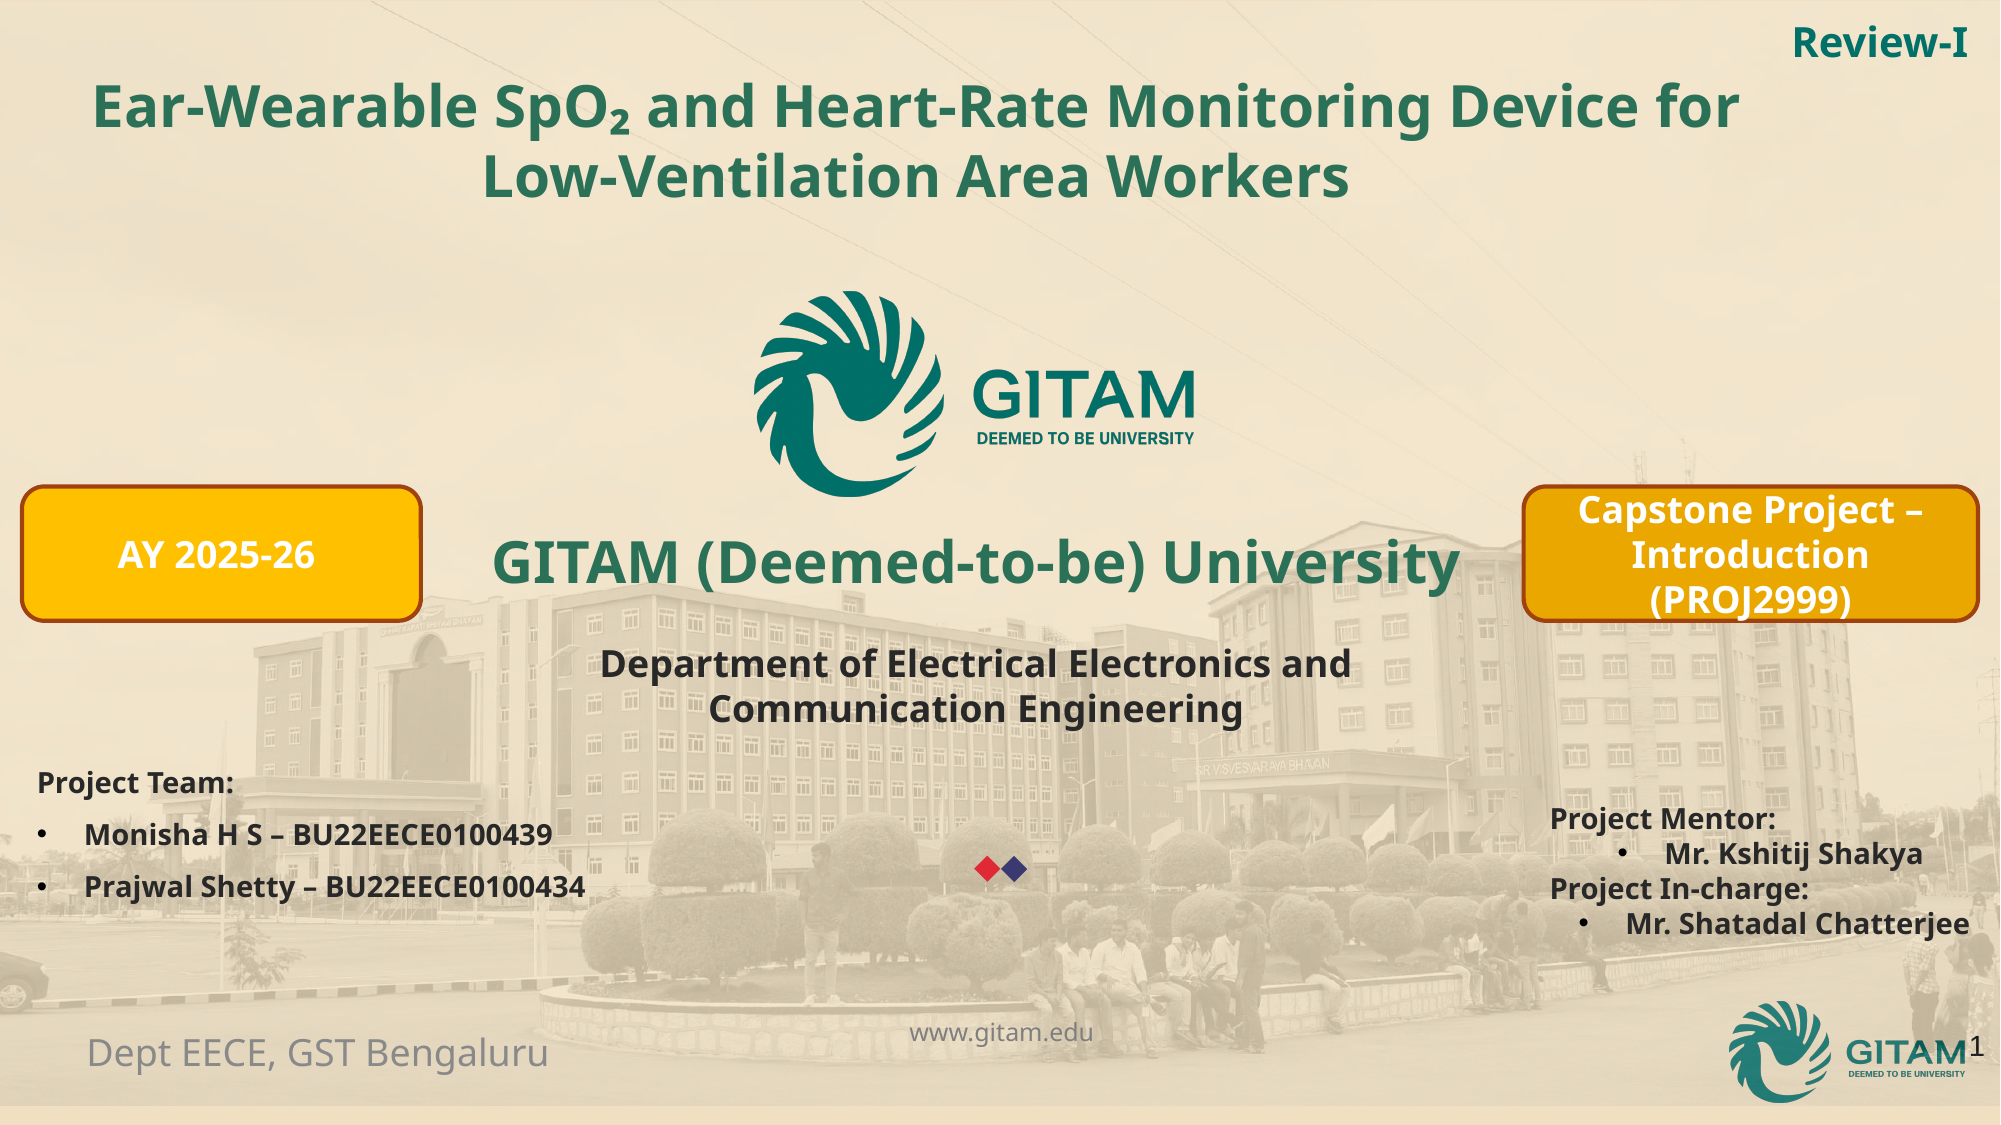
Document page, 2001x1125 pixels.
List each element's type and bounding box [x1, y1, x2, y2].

text_box [981, 850, 1020, 888]
picture [0, 0, 2000, 1107]
